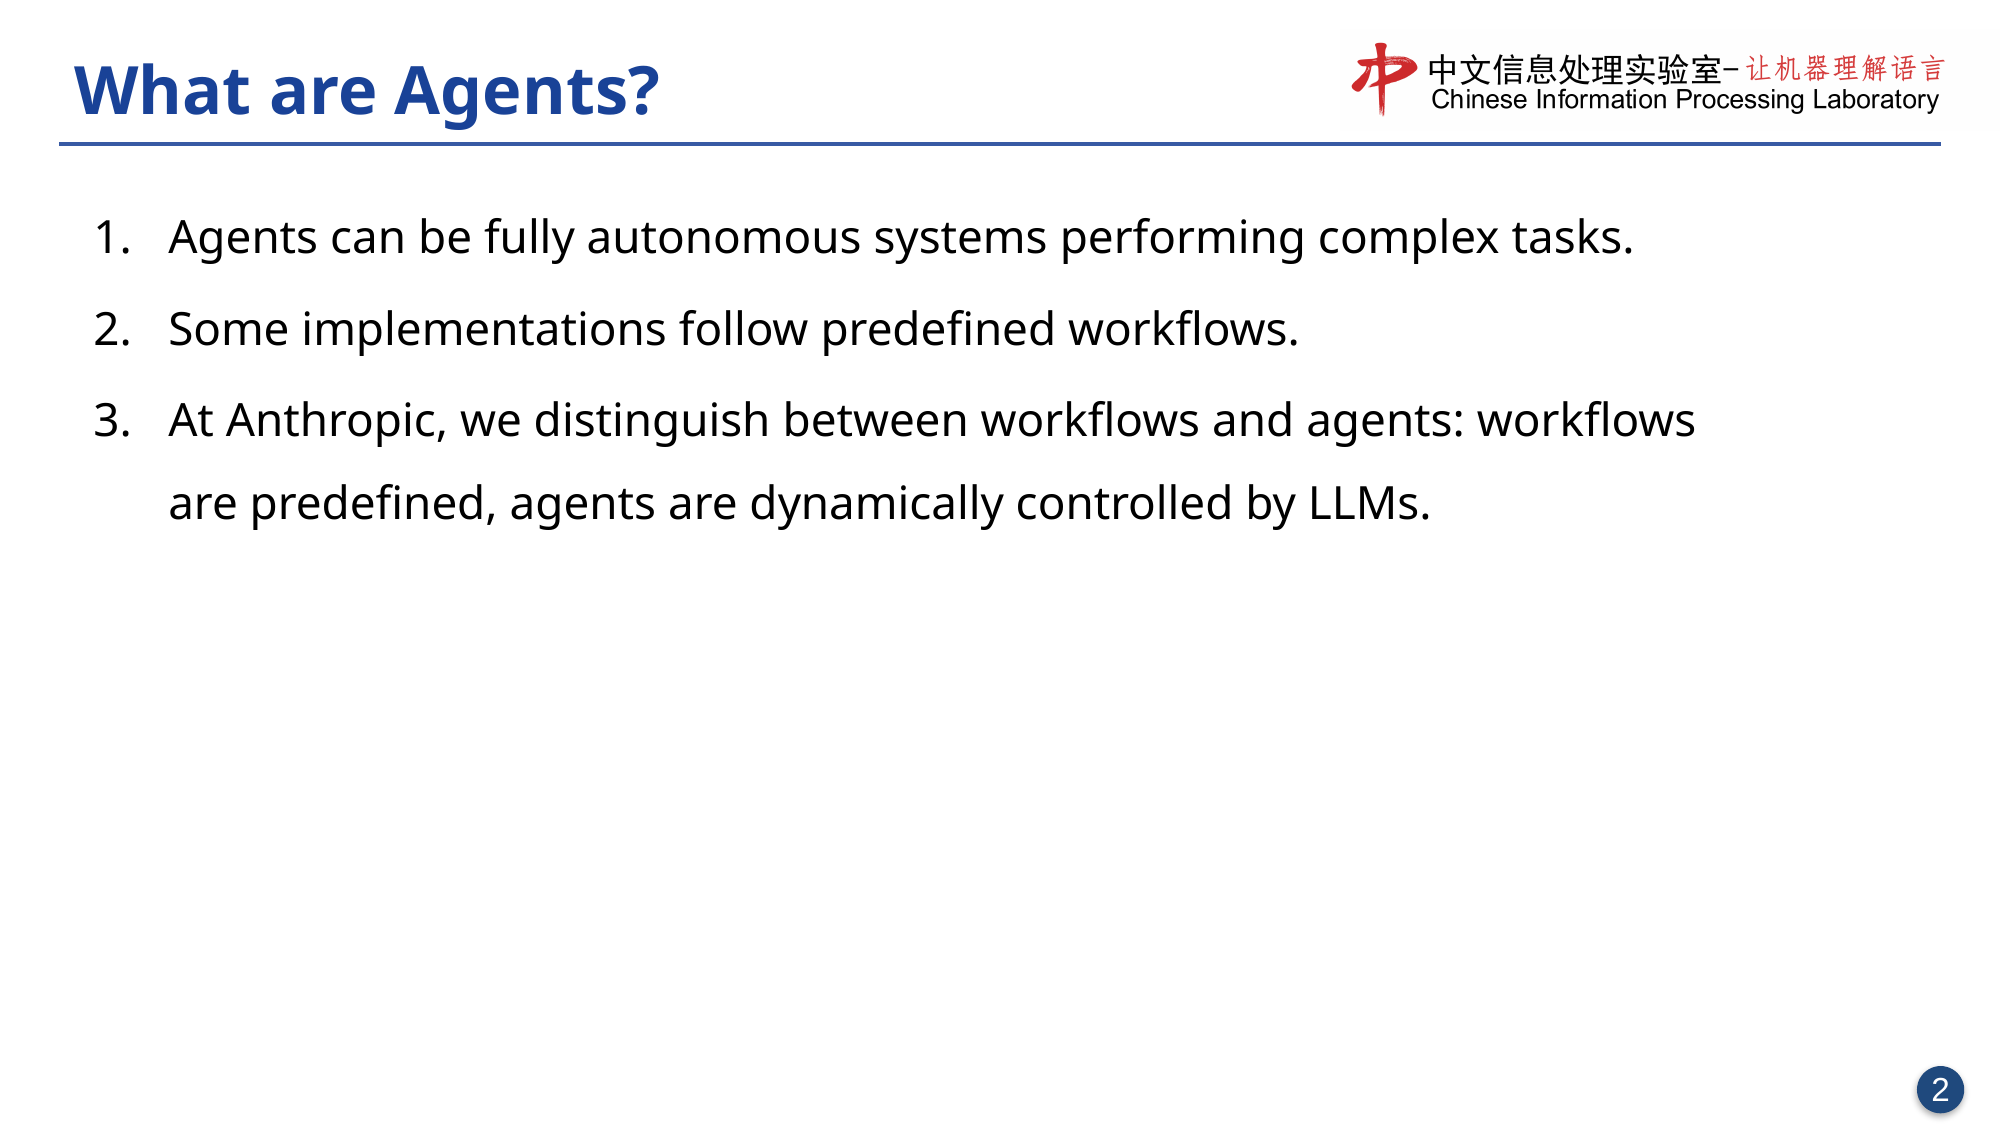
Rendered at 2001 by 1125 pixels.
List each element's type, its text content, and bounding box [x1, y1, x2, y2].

title What are Agents? [59, 24, 1860, 152]
list Agents can be fully autonomous systems performing complex tasks. Some implementations follow predefined workflows. At Anthropic, we distinguish between workflows and agents: workflows are predefined, agents are dynamically controlled by LLMs. [78, 173, 1761, 1032]
picture [1860, 29, 2000, 131]
